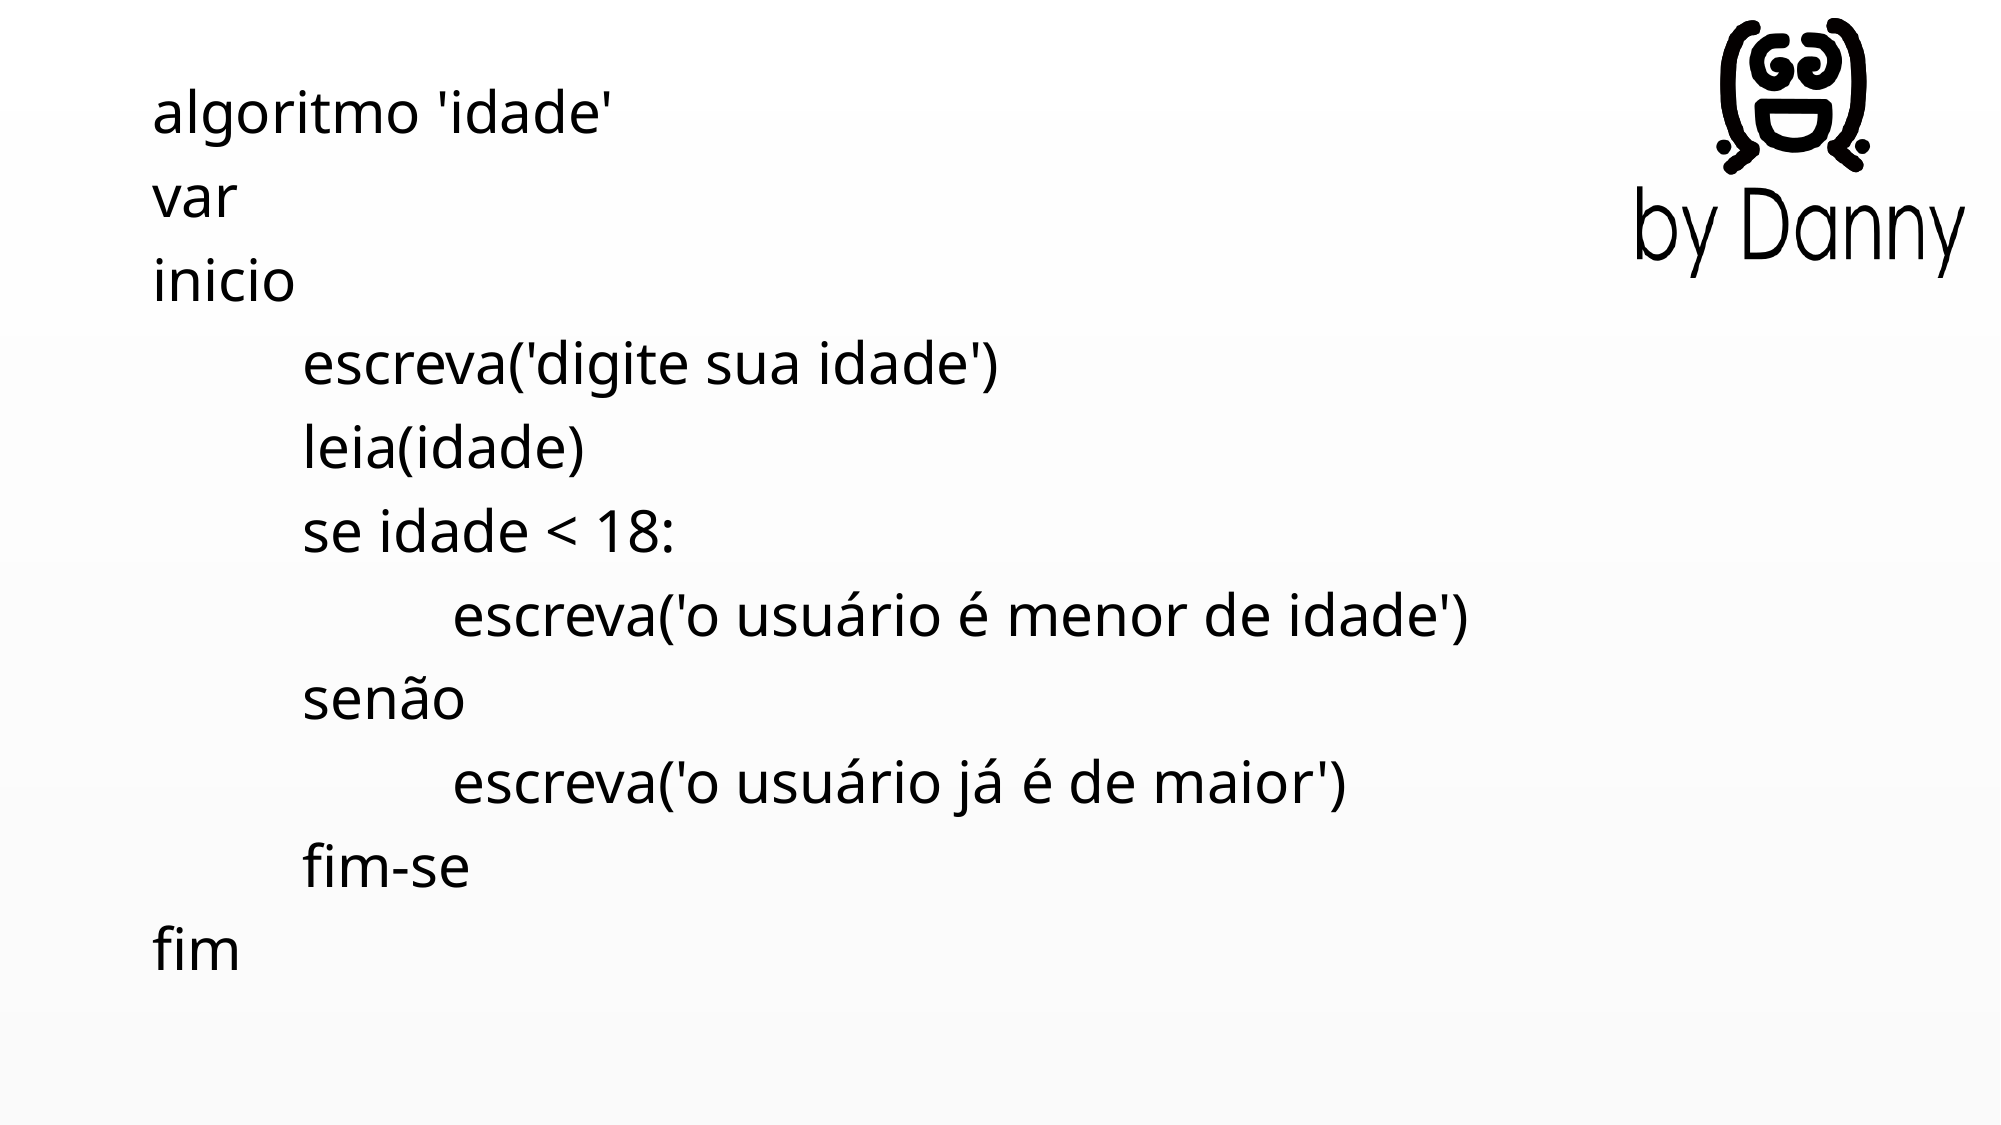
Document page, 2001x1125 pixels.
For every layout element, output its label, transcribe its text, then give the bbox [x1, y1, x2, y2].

picture [1637, 18, 1965, 278]
list algoritmo 'idade' var inicio escreva('digite sua idade') leia(idade) se idade < 18: escreva('o usuário é menor de idade') senão escreva('o usuário já é de maior') fim-se fim [137, 76, 1863, 1014]
